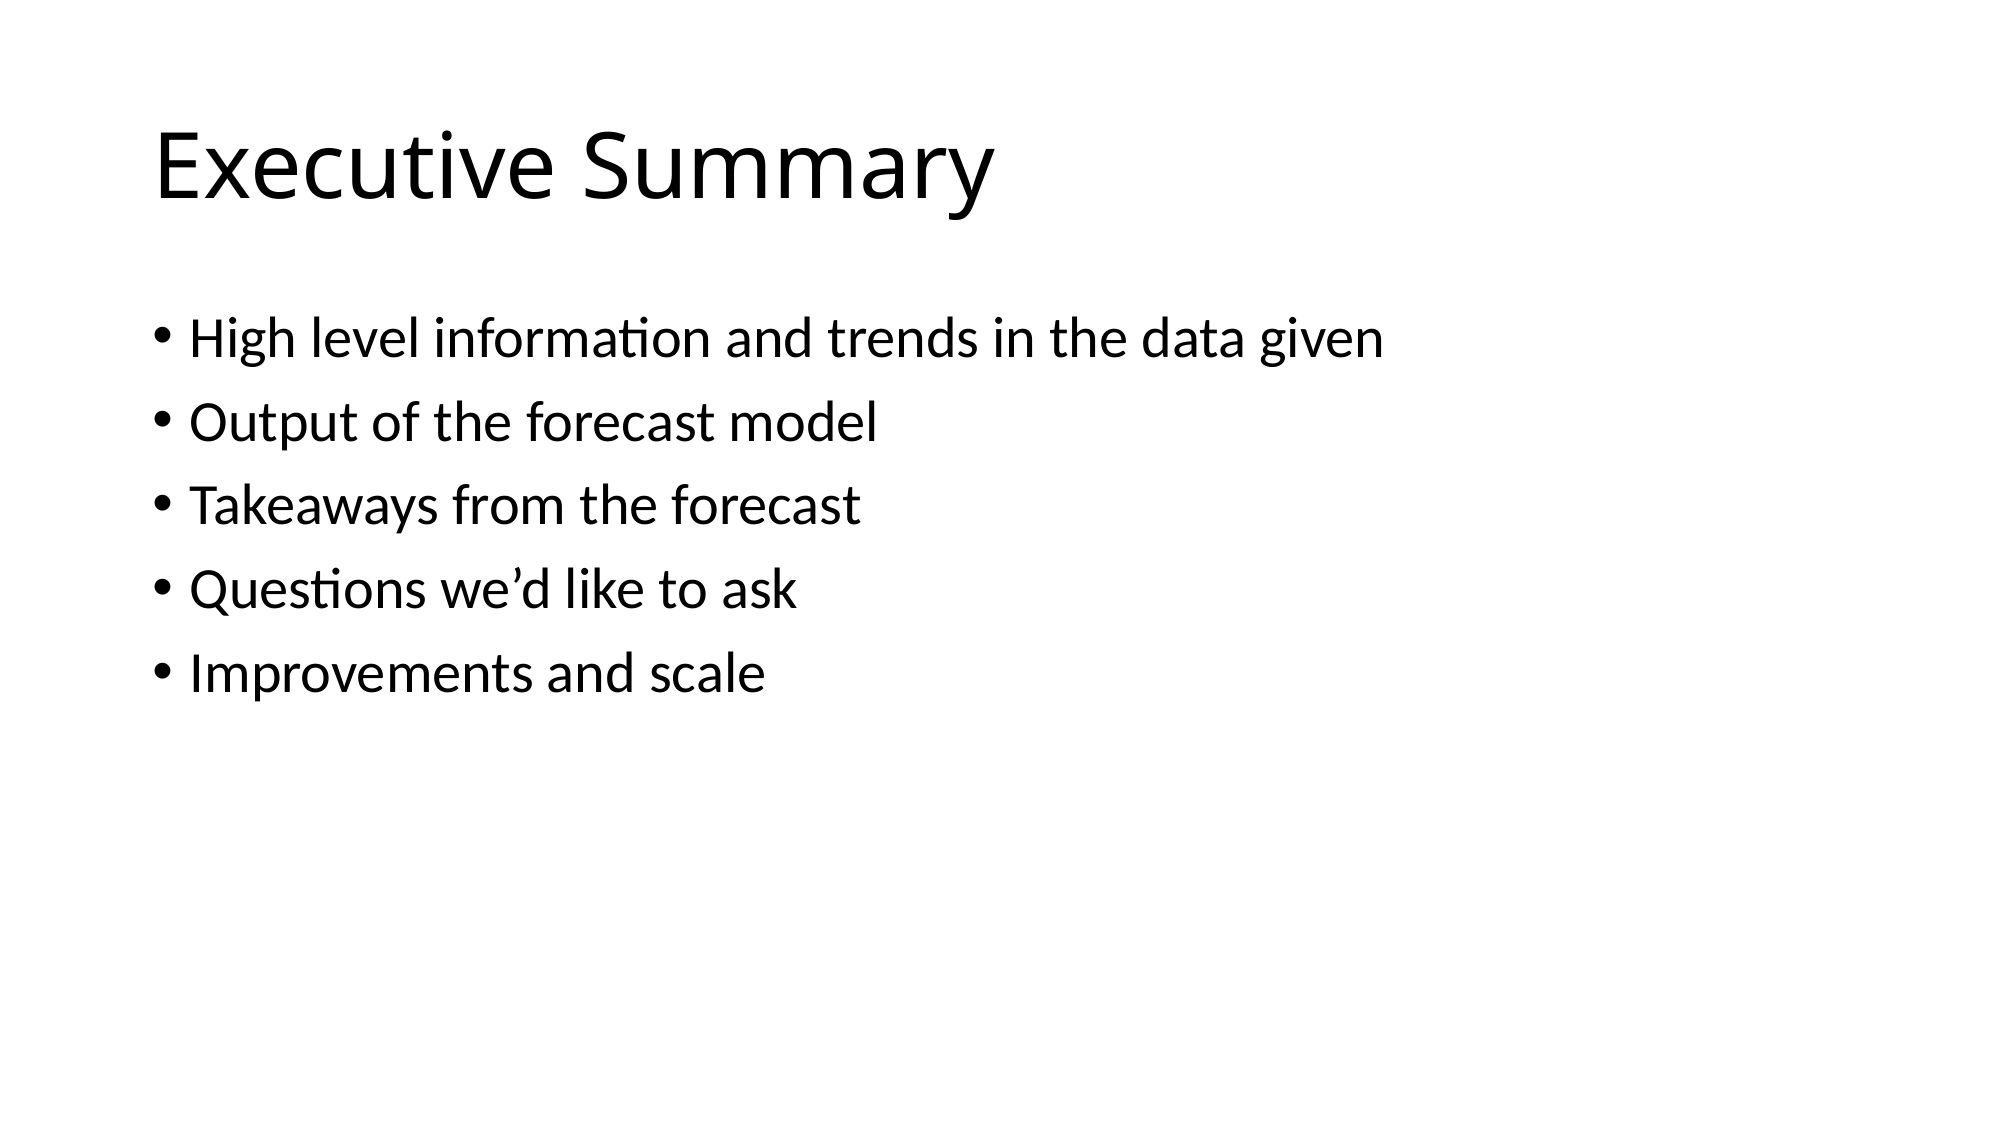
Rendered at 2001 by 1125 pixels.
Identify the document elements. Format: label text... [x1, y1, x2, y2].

title Executive Summary [137, 59, 1863, 278]
list High level information and trends in the data given Output of the forecast model Takeaways from the forecast Questions we’d like to ask Improvements and scale [137, 299, 1863, 1014]
